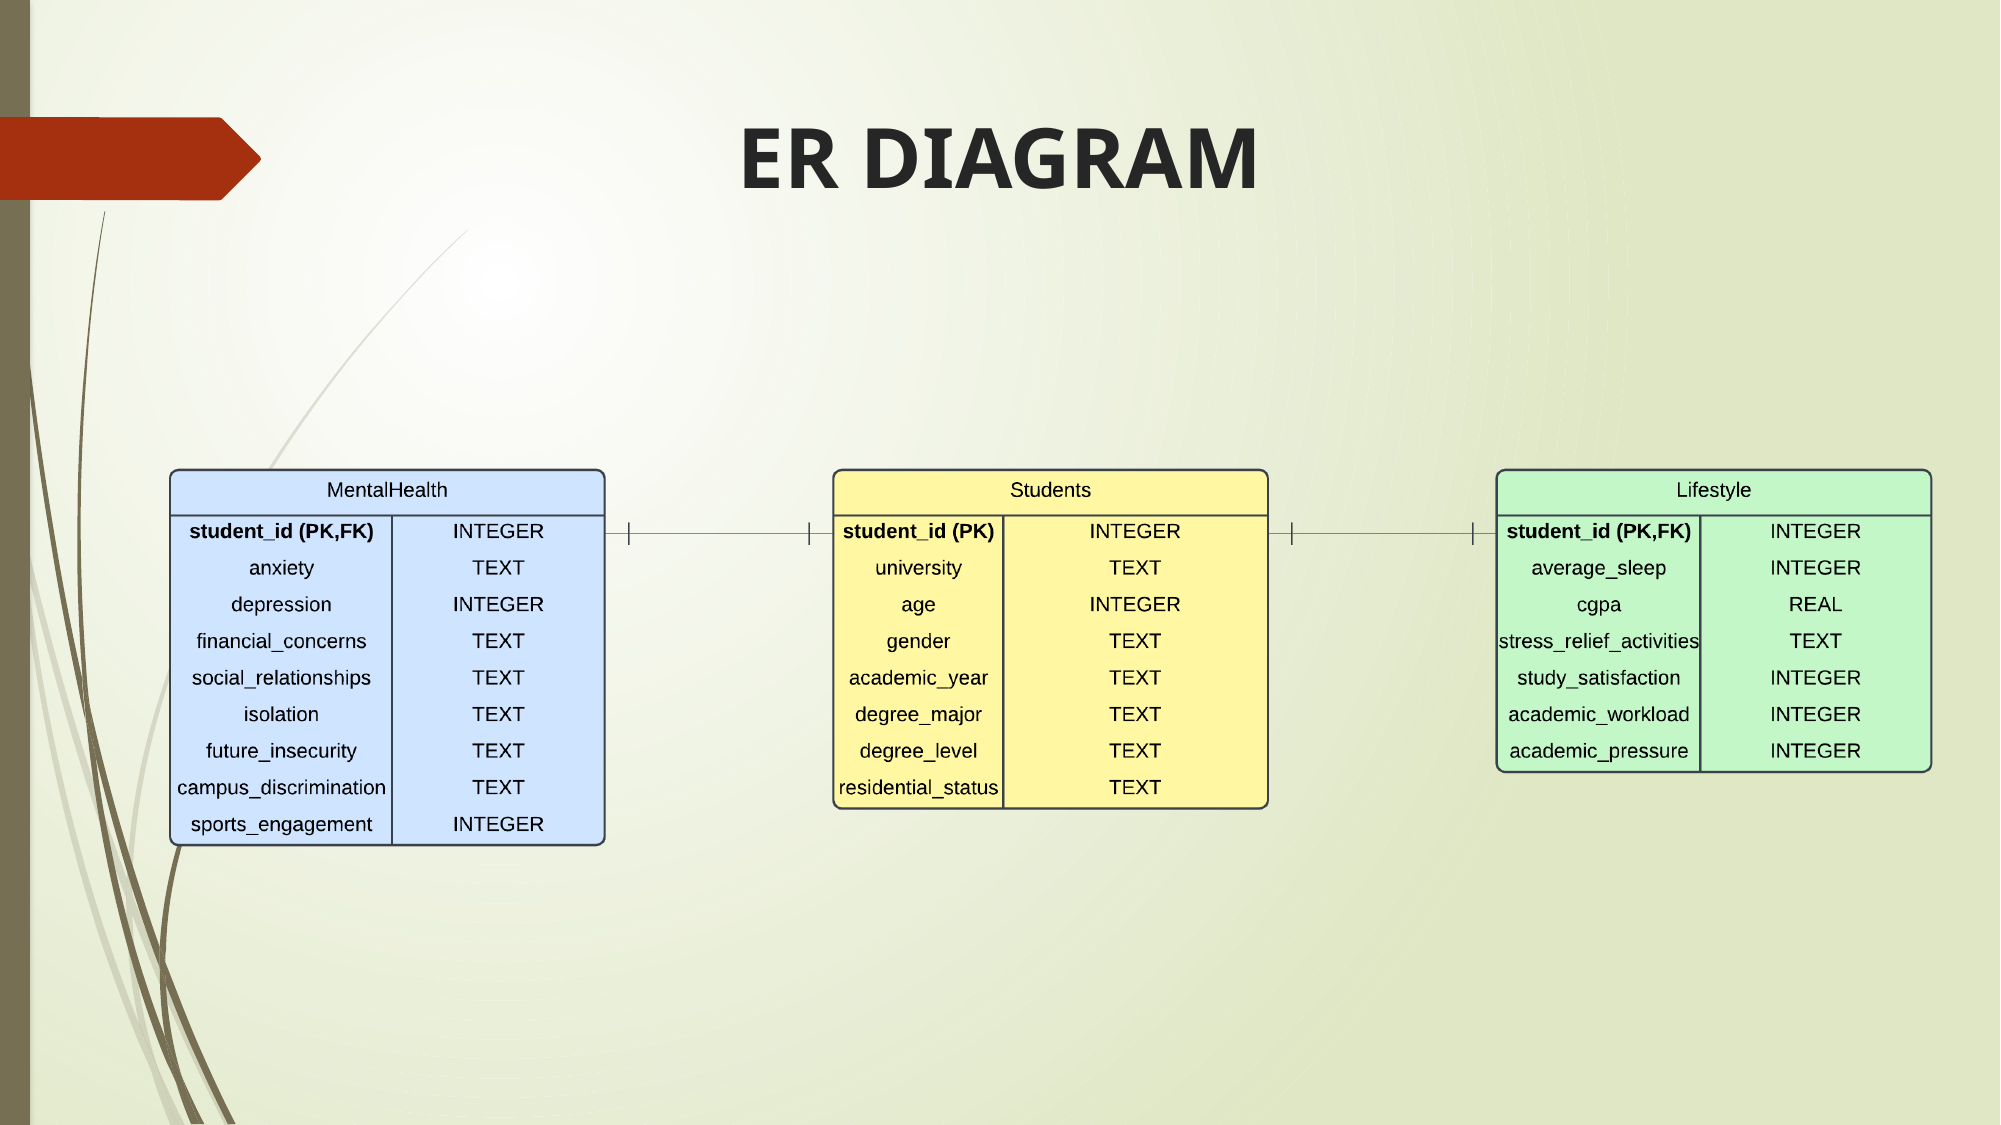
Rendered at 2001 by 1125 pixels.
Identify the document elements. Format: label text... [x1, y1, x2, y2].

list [124, 423, 1978, 891]
title ER DIAGRAM [269, 97, 1731, 308]
